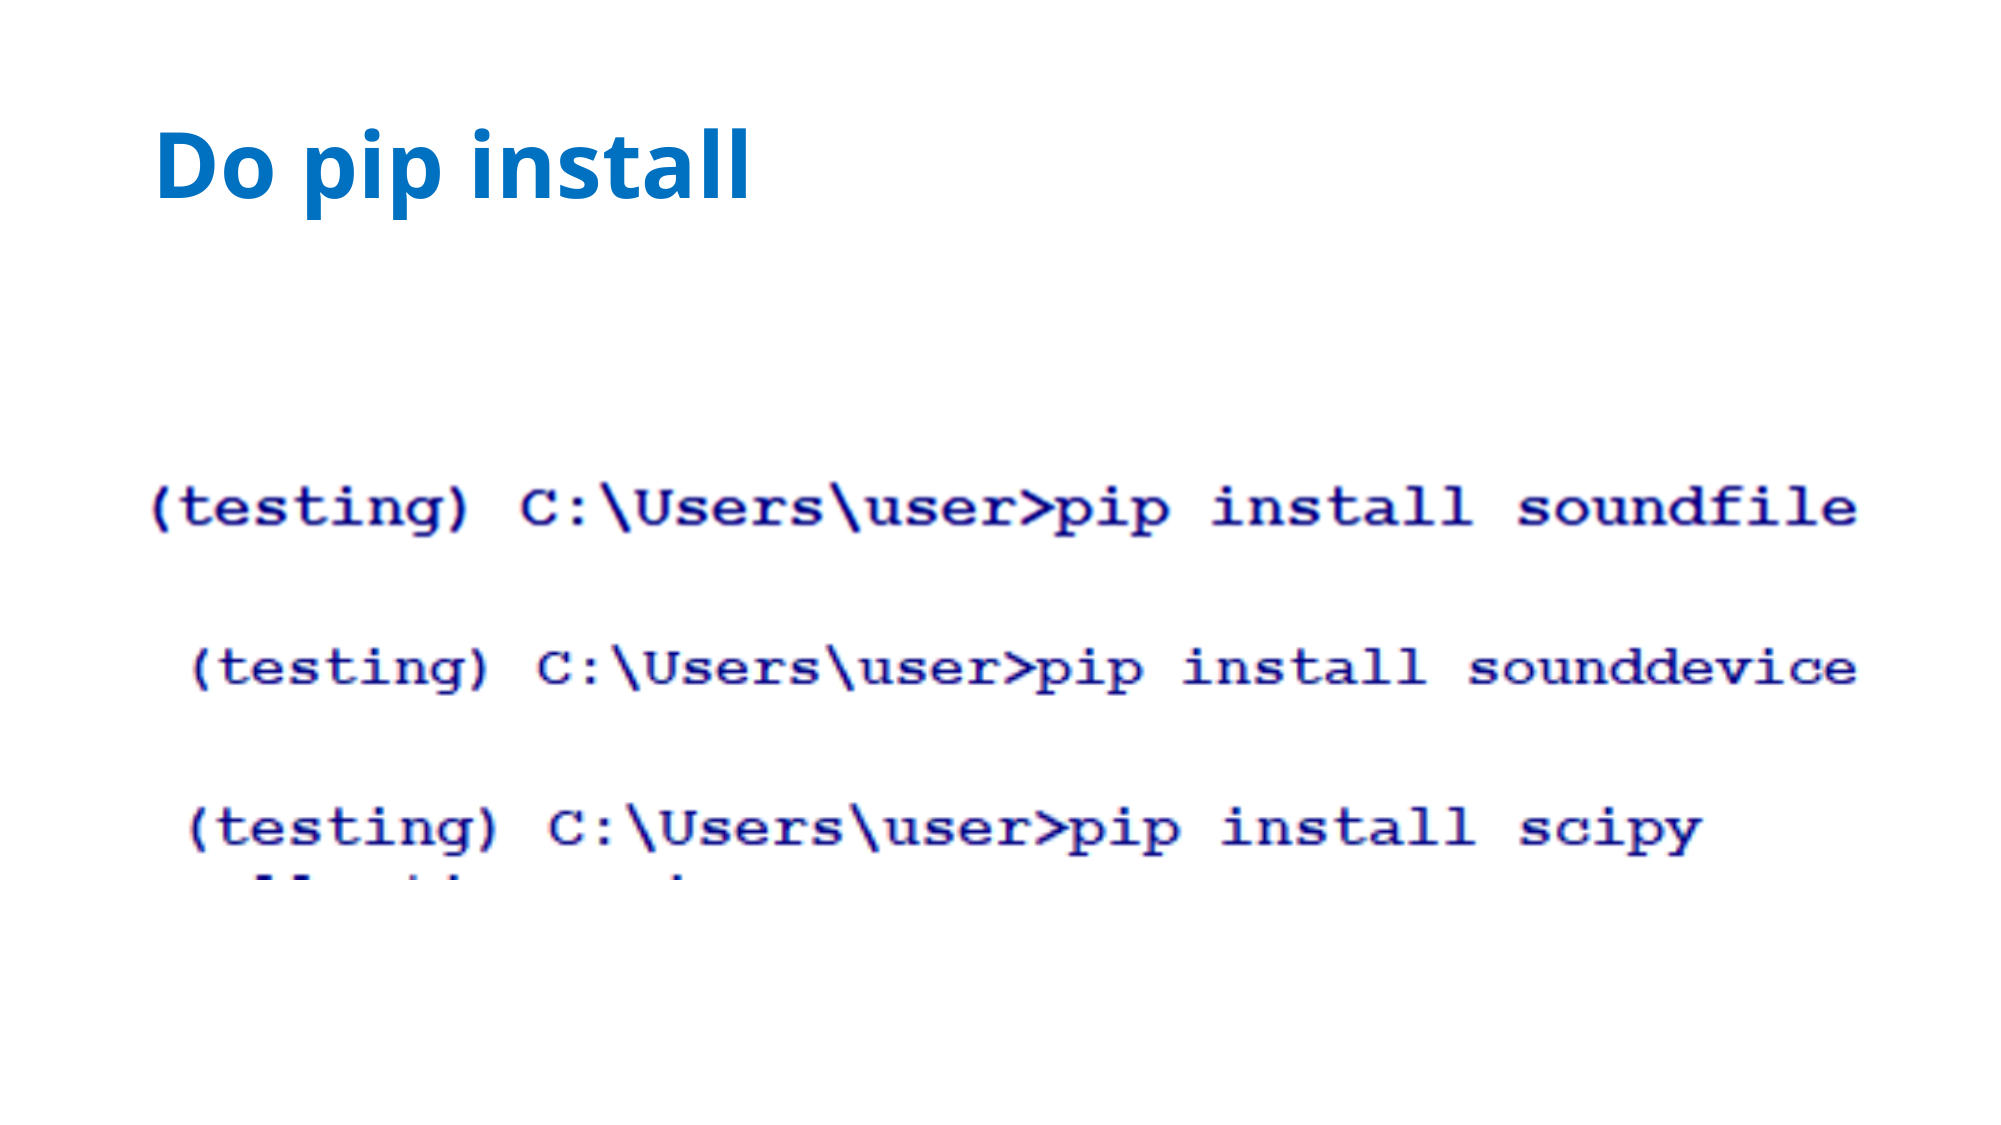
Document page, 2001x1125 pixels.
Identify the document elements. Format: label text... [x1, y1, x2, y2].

picture [180, 752, 1756, 880]
picture [137, 436, 1905, 552]
title Do pip install [137, 59, 1863, 278]
picture [180, 628, 1985, 704]
